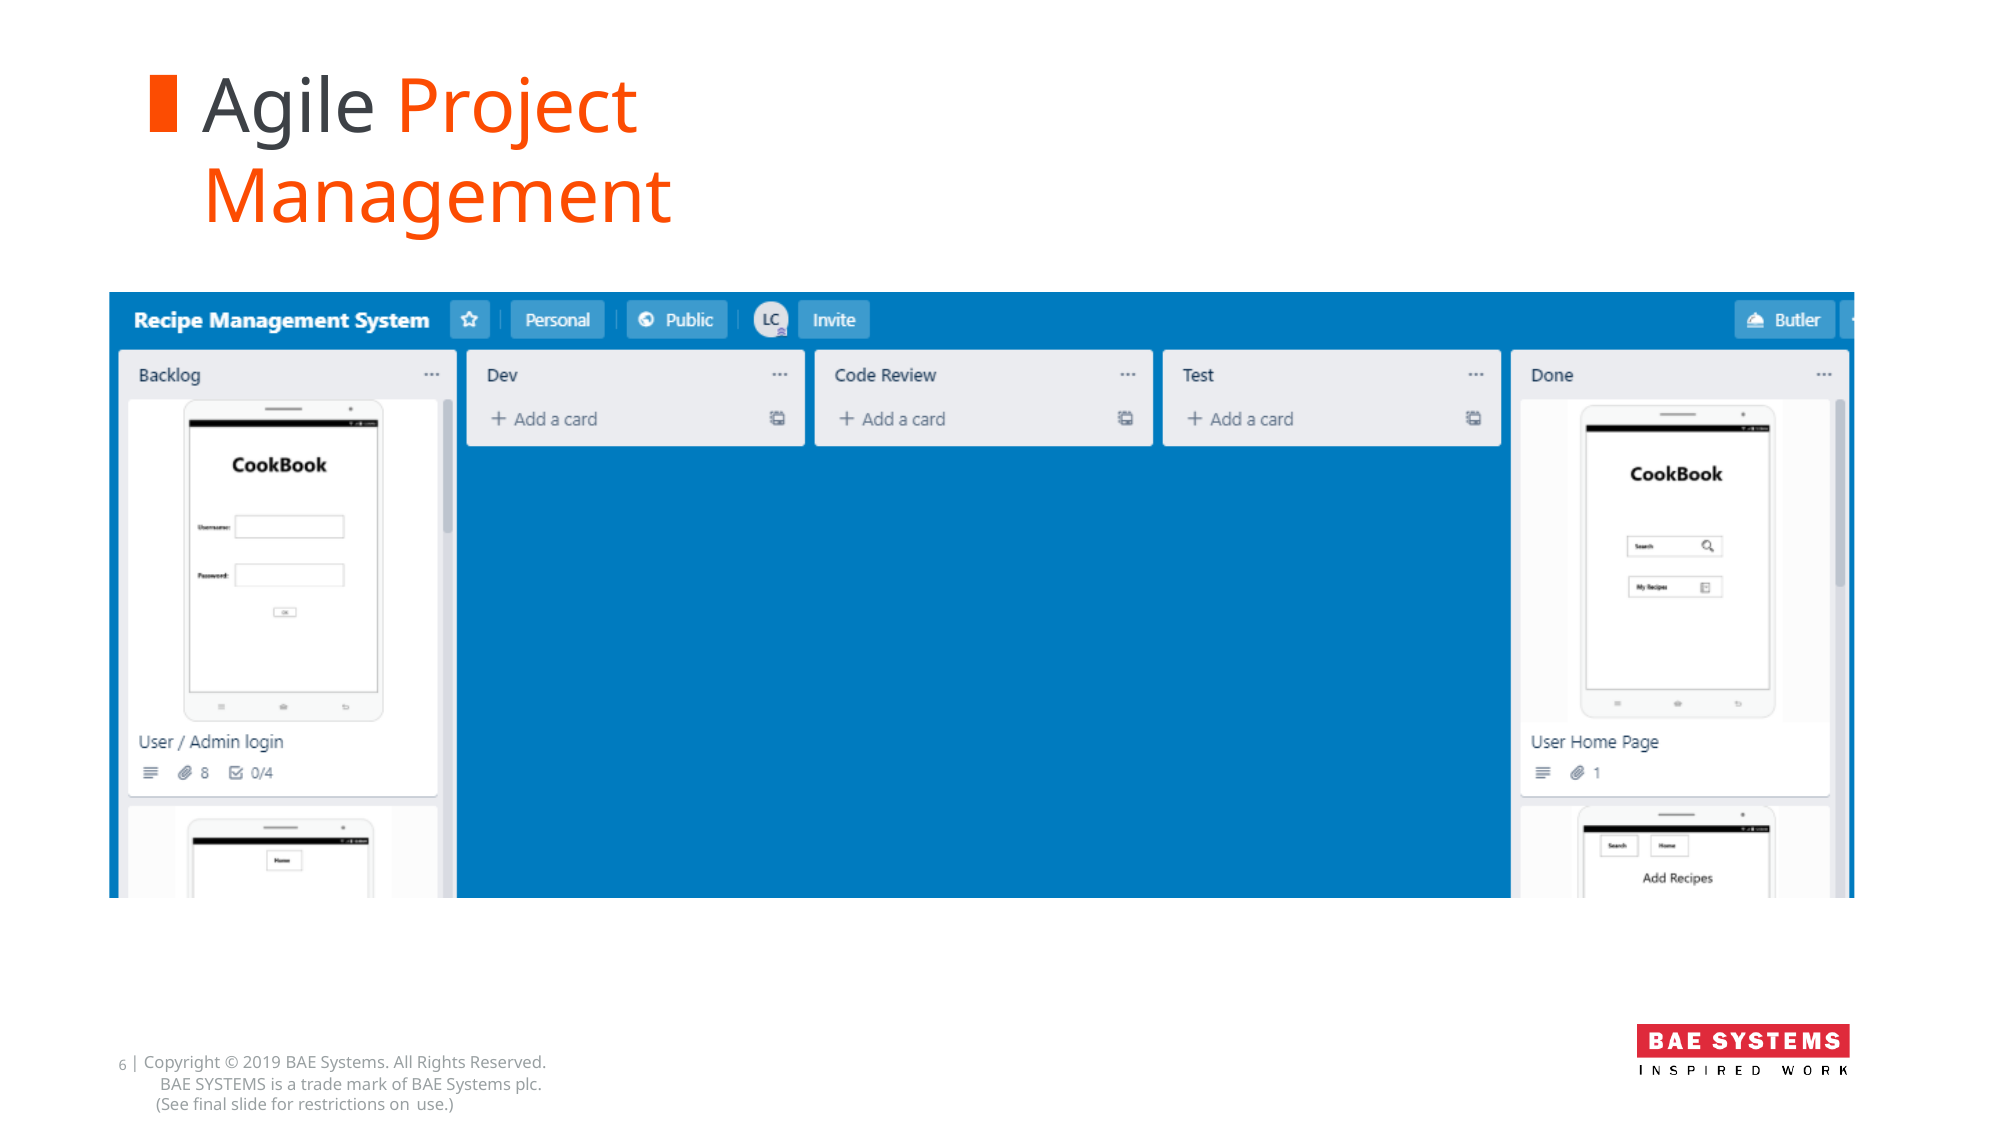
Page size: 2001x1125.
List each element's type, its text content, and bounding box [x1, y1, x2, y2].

text_box Agile Project Management [200, 55, 1088, 246]
text_box 1 | Copyright © 2019 BAE Systems. All Rights Reserved. BAE SYSTEMS is a trade mark of BAE Systems plc. (See final slide for restrictions on use.) [114, 1041, 549, 1125]
picture [1637, 1024, 1850, 1075]
picture [109, 292, 1855, 898]
